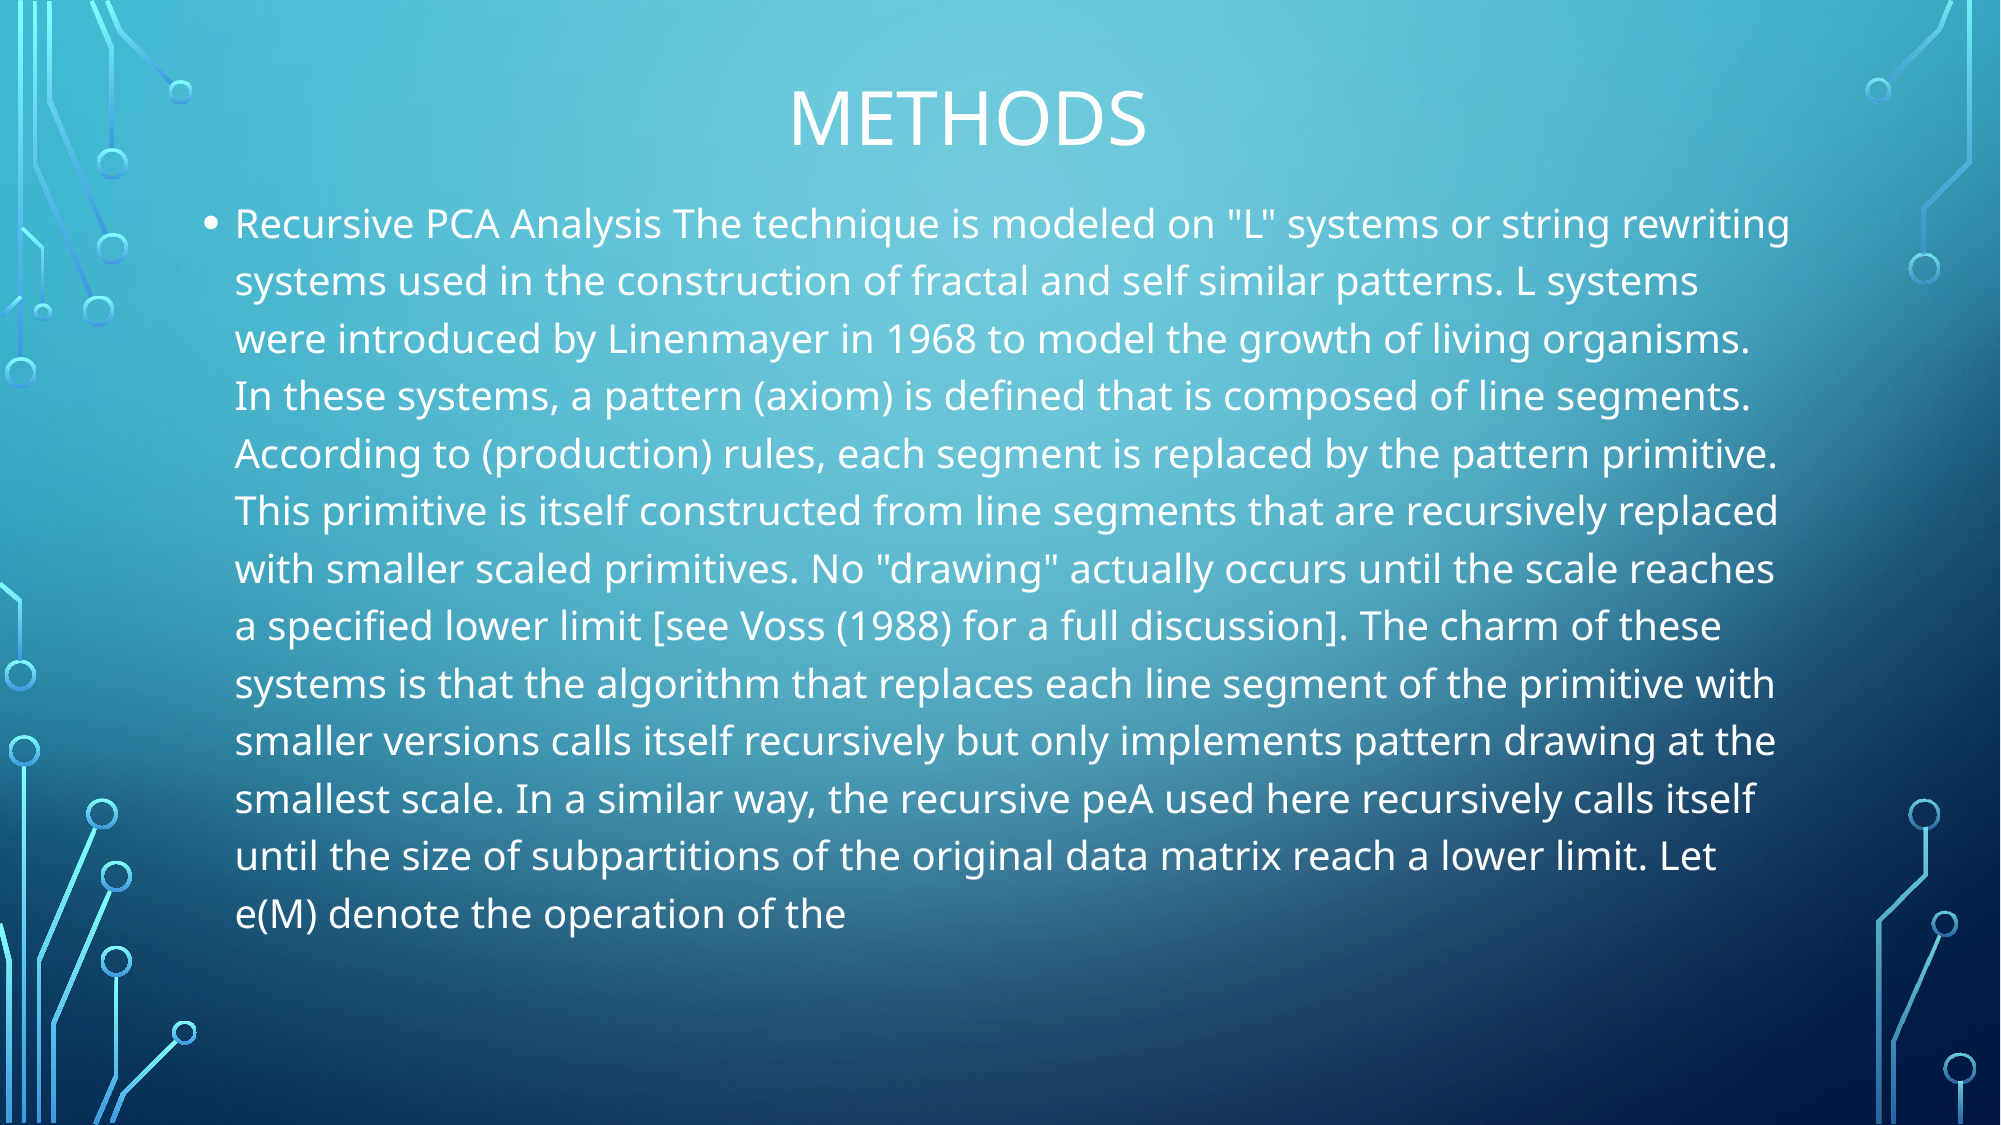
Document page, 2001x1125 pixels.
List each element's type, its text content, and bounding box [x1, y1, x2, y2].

title METHODS [187, 0, 1813, 181]
list Recursive PCA Analysis The technique is modeled on "L" systems or string rewriting systems used in the construction of fractal and self similar patterns. L systems were introduced by Linenmayer in 1968 to model the growth of living organisms. In these systems, a pattern (axiom) is defined that is composed of line segments. According to (production) rules, each segment is replaced by the pattern primitive. This primitive is itself constructed from line segments that are recursively replaced with smaller scaled primitives. No "drawing" actually occurs until the scale reaches a specified lower limit [see Voss (1988) for a full discussion]. The charm of these systems is that the algorithm that replaces each line segment of the primitive with smaller versions calls itself recursively but only implements pattern drawing at the smallest scale. In a similar way, the recursive peA used here recursively calls itself until the size of subpartitions of the original data matrix reach a lower limit. Let e(M) denote the operation of the [187, 181, 1813, 950]
